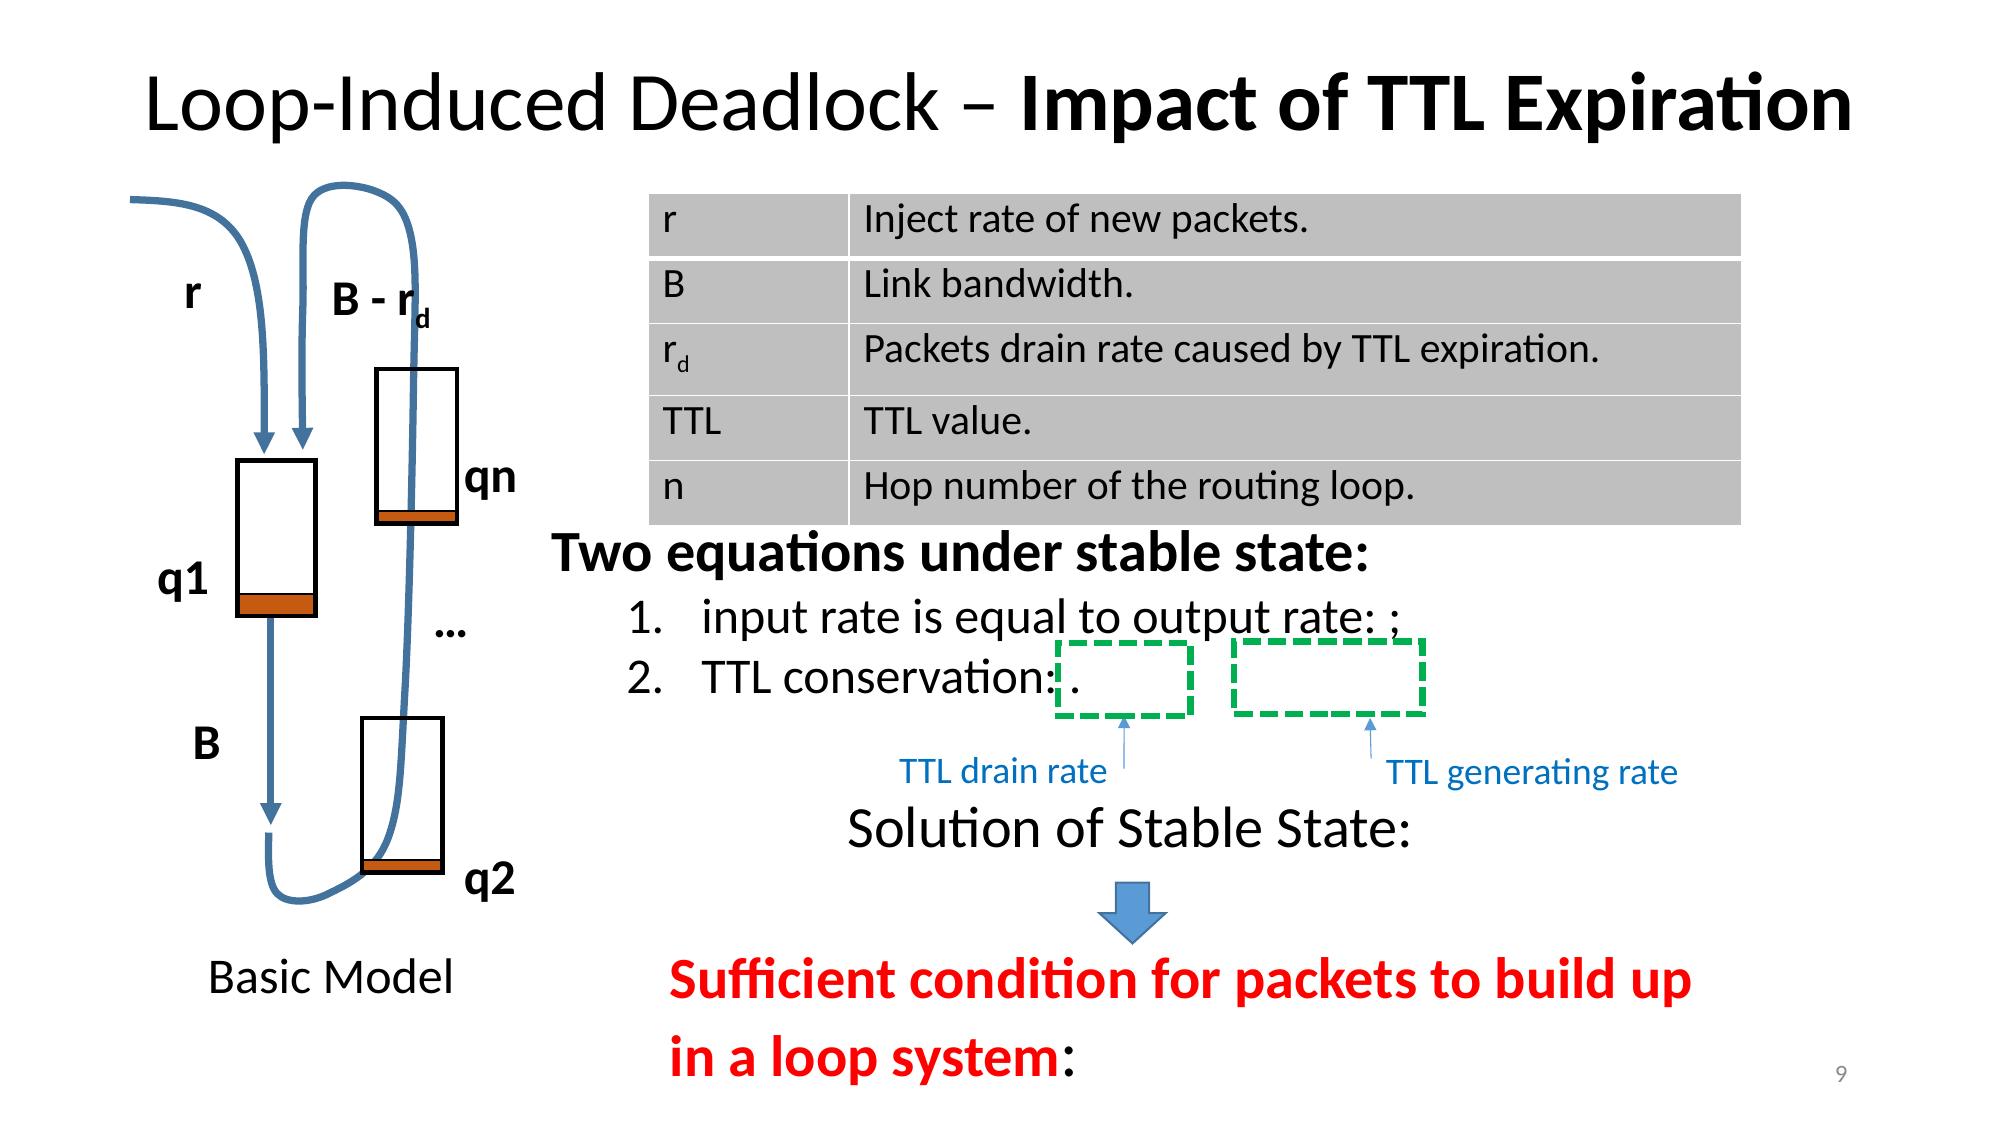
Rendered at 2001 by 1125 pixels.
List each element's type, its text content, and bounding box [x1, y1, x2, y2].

text_box [1096, 881, 1169, 945]
table_header Inject rate of new packets. [850, 194, 1741, 256]
table_cell Packets drain rate caused by TTL expiration. [850, 324, 1741, 395]
text_box [1233, 640, 1423, 715]
text_box [267, 184, 416, 903]
text_box [264, 617, 277, 826]
text_box B - rd [316, 258, 474, 342]
text_box q2 [449, 837, 531, 912]
text_box Basic Model [193, 935, 503, 1011]
text_box qn [449, 435, 533, 511]
slide_number 9 [1412, 1042, 1863, 1103]
table_cell Link bandwidth. [850, 261, 1741, 323]
text_box Loop-Induced Deadlock – Impact of TTL Expiration [123, 40, 1877, 155]
table_cell B [649, 261, 848, 323]
table_cell TTL value. [850, 396, 1741, 460]
text_box q1 [142, 536, 225, 612]
text_box [129, 198, 271, 455]
text_box r [169, 251, 224, 326]
table_cell n [649, 461, 848, 525]
table_cell Hop number of the routing loop. [850, 461, 1741, 525]
text_box [361, 717, 444, 874]
table_cell TTL [649, 396, 848, 460]
text_box B [177, 701, 228, 777]
text_box … [418, 579, 484, 655]
text_box TTL generating rate [1371, 739, 1767, 800]
text_box TTL drain rate [884, 738, 1124, 799]
text_box [236, 460, 317, 617]
text_box [375, 368, 458, 525]
table_header r [649, 194, 848, 256]
table_cell rd [649, 324, 848, 395]
text_box [1057, 642, 1191, 717]
